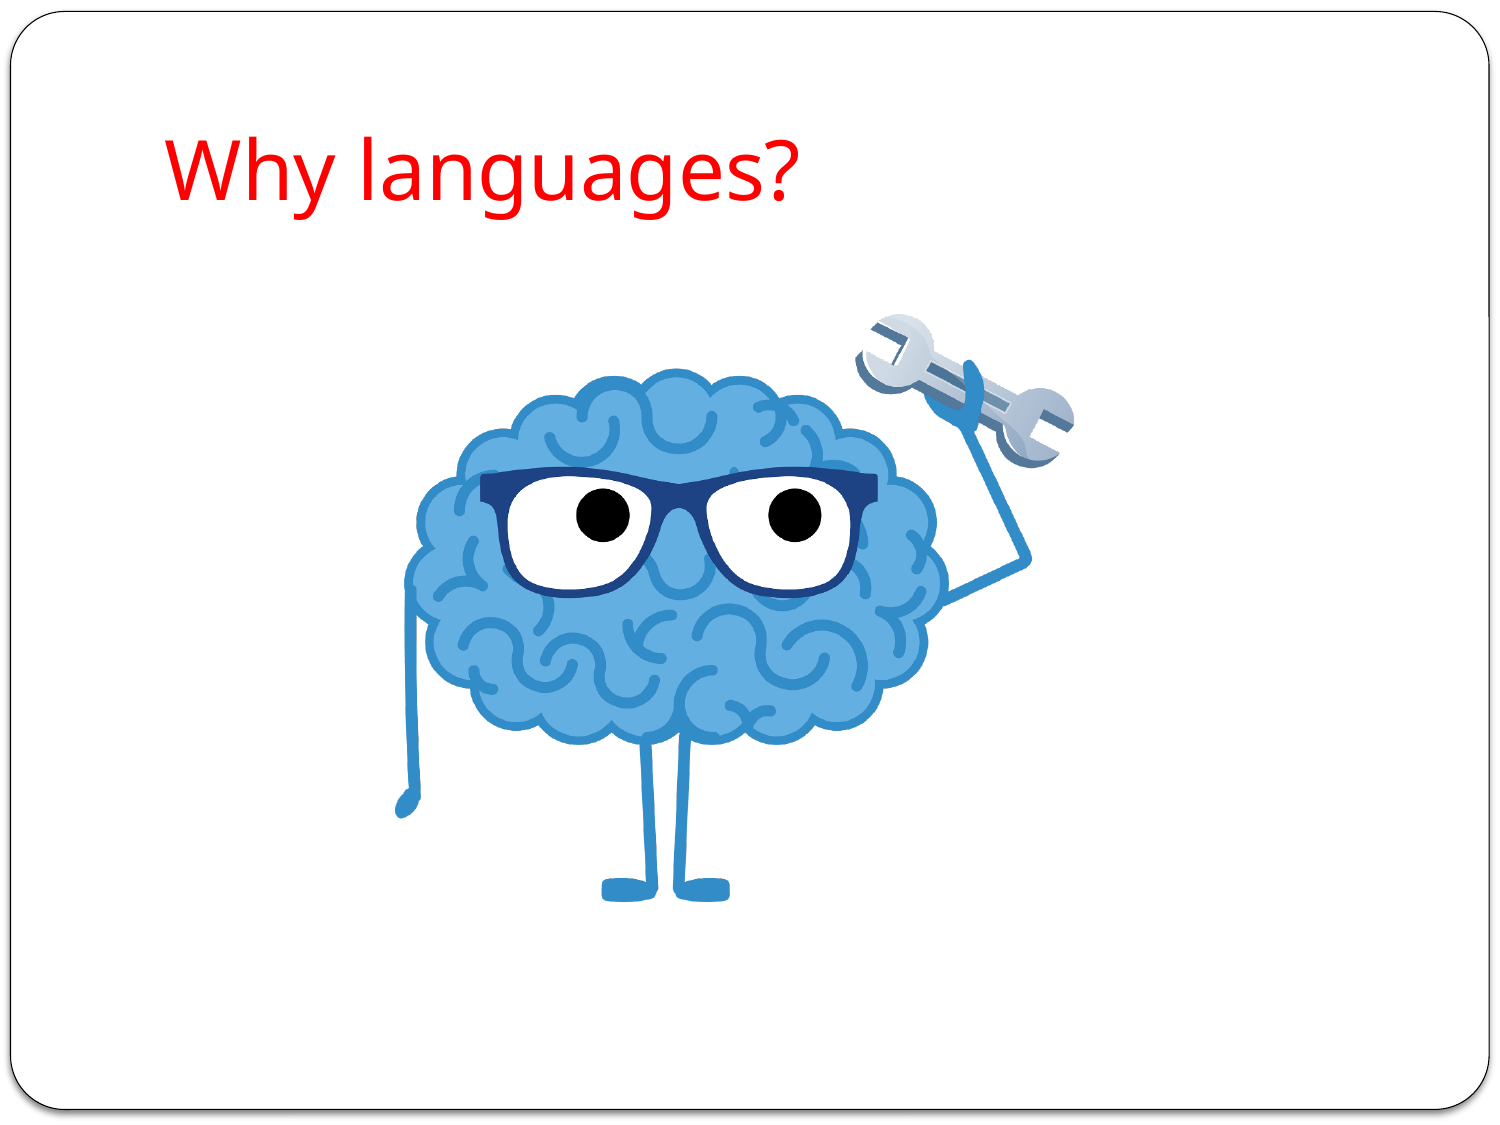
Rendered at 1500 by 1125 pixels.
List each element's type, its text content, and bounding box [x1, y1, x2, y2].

title Why languages? [150, 45, 1425, 233]
picture [395, 314, 1074, 903]
